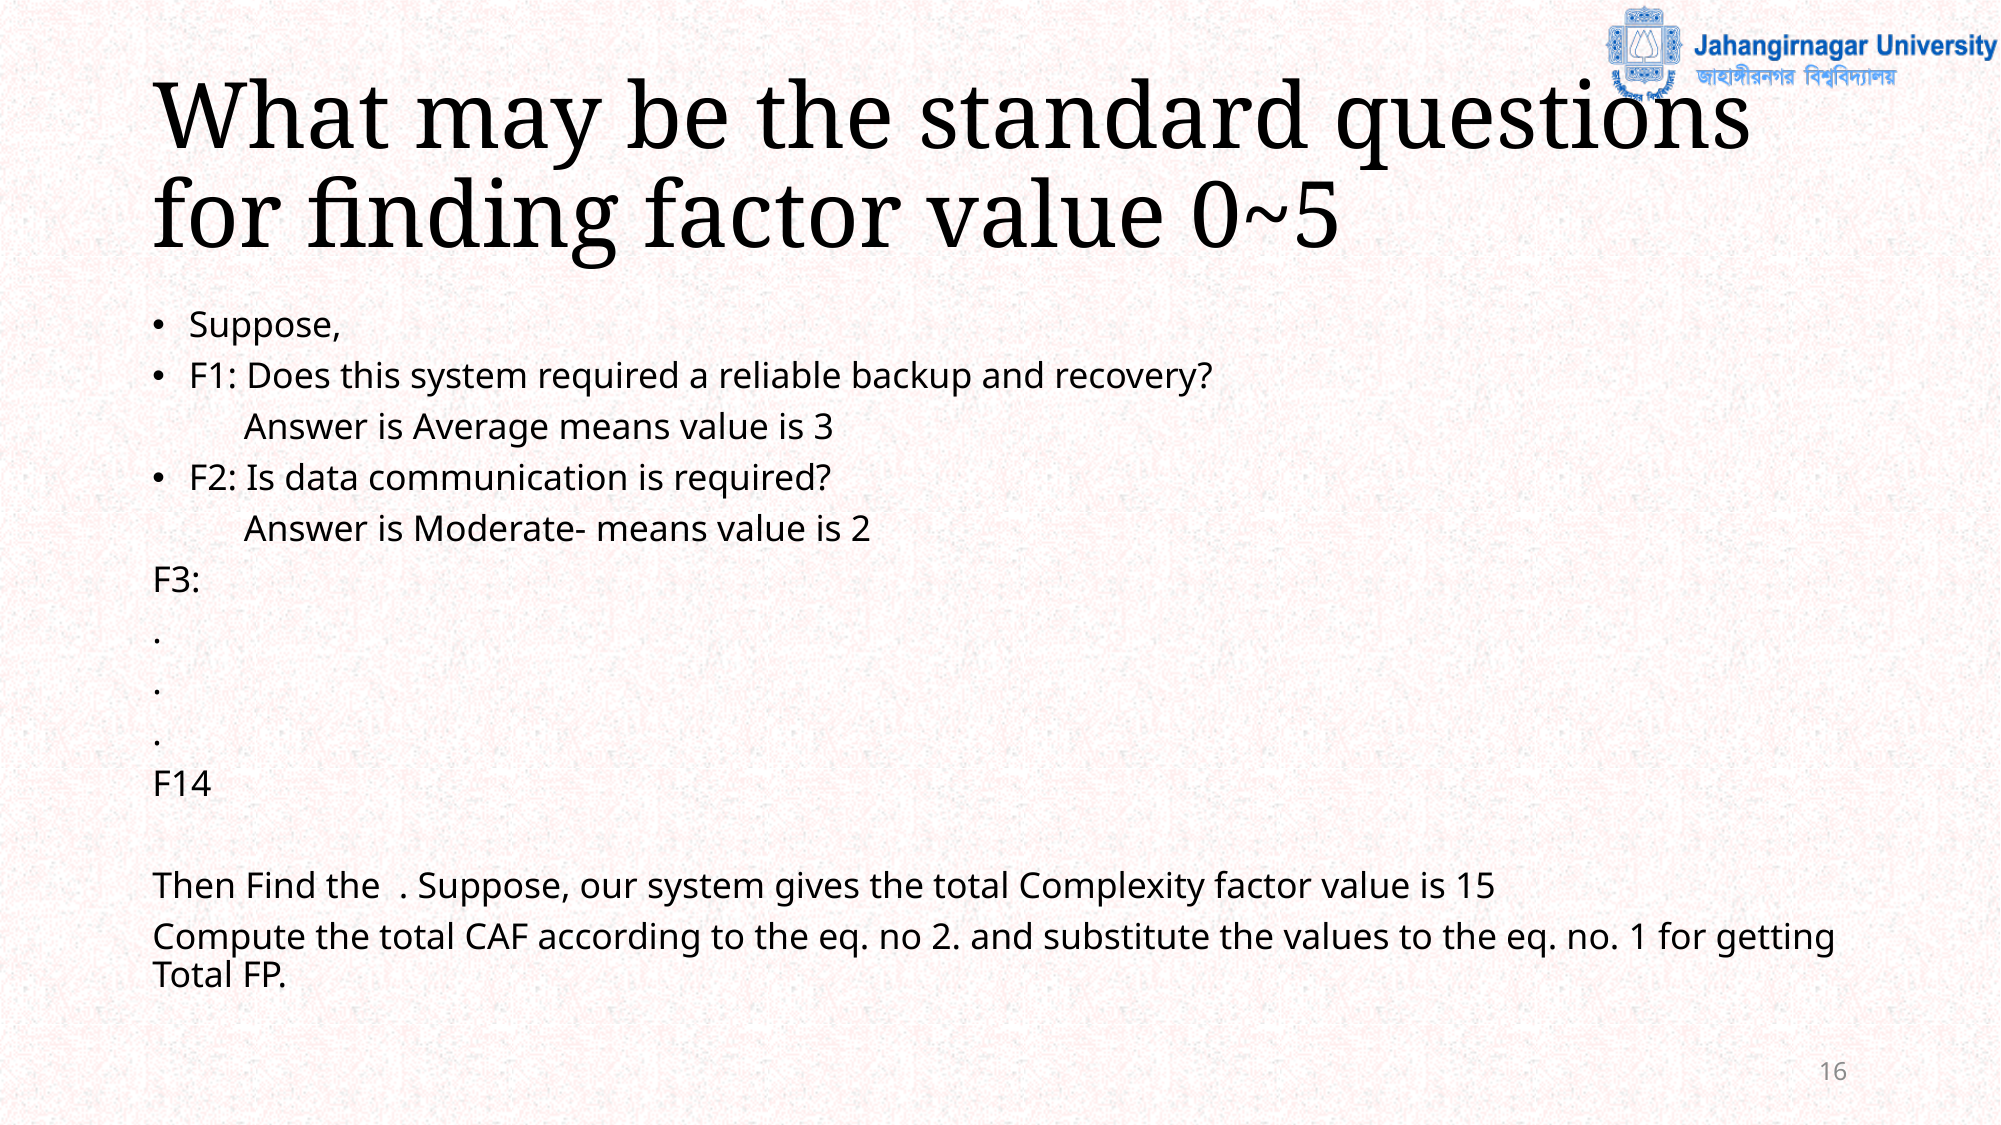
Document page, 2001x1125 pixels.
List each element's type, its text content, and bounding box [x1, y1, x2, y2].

slide_number 16 [1412, 1042, 1863, 1103]
title What may be the standard questions for finding factor value 0~5 [137, 59, 1863, 278]
picture [0, 0, 2001, 1125]
